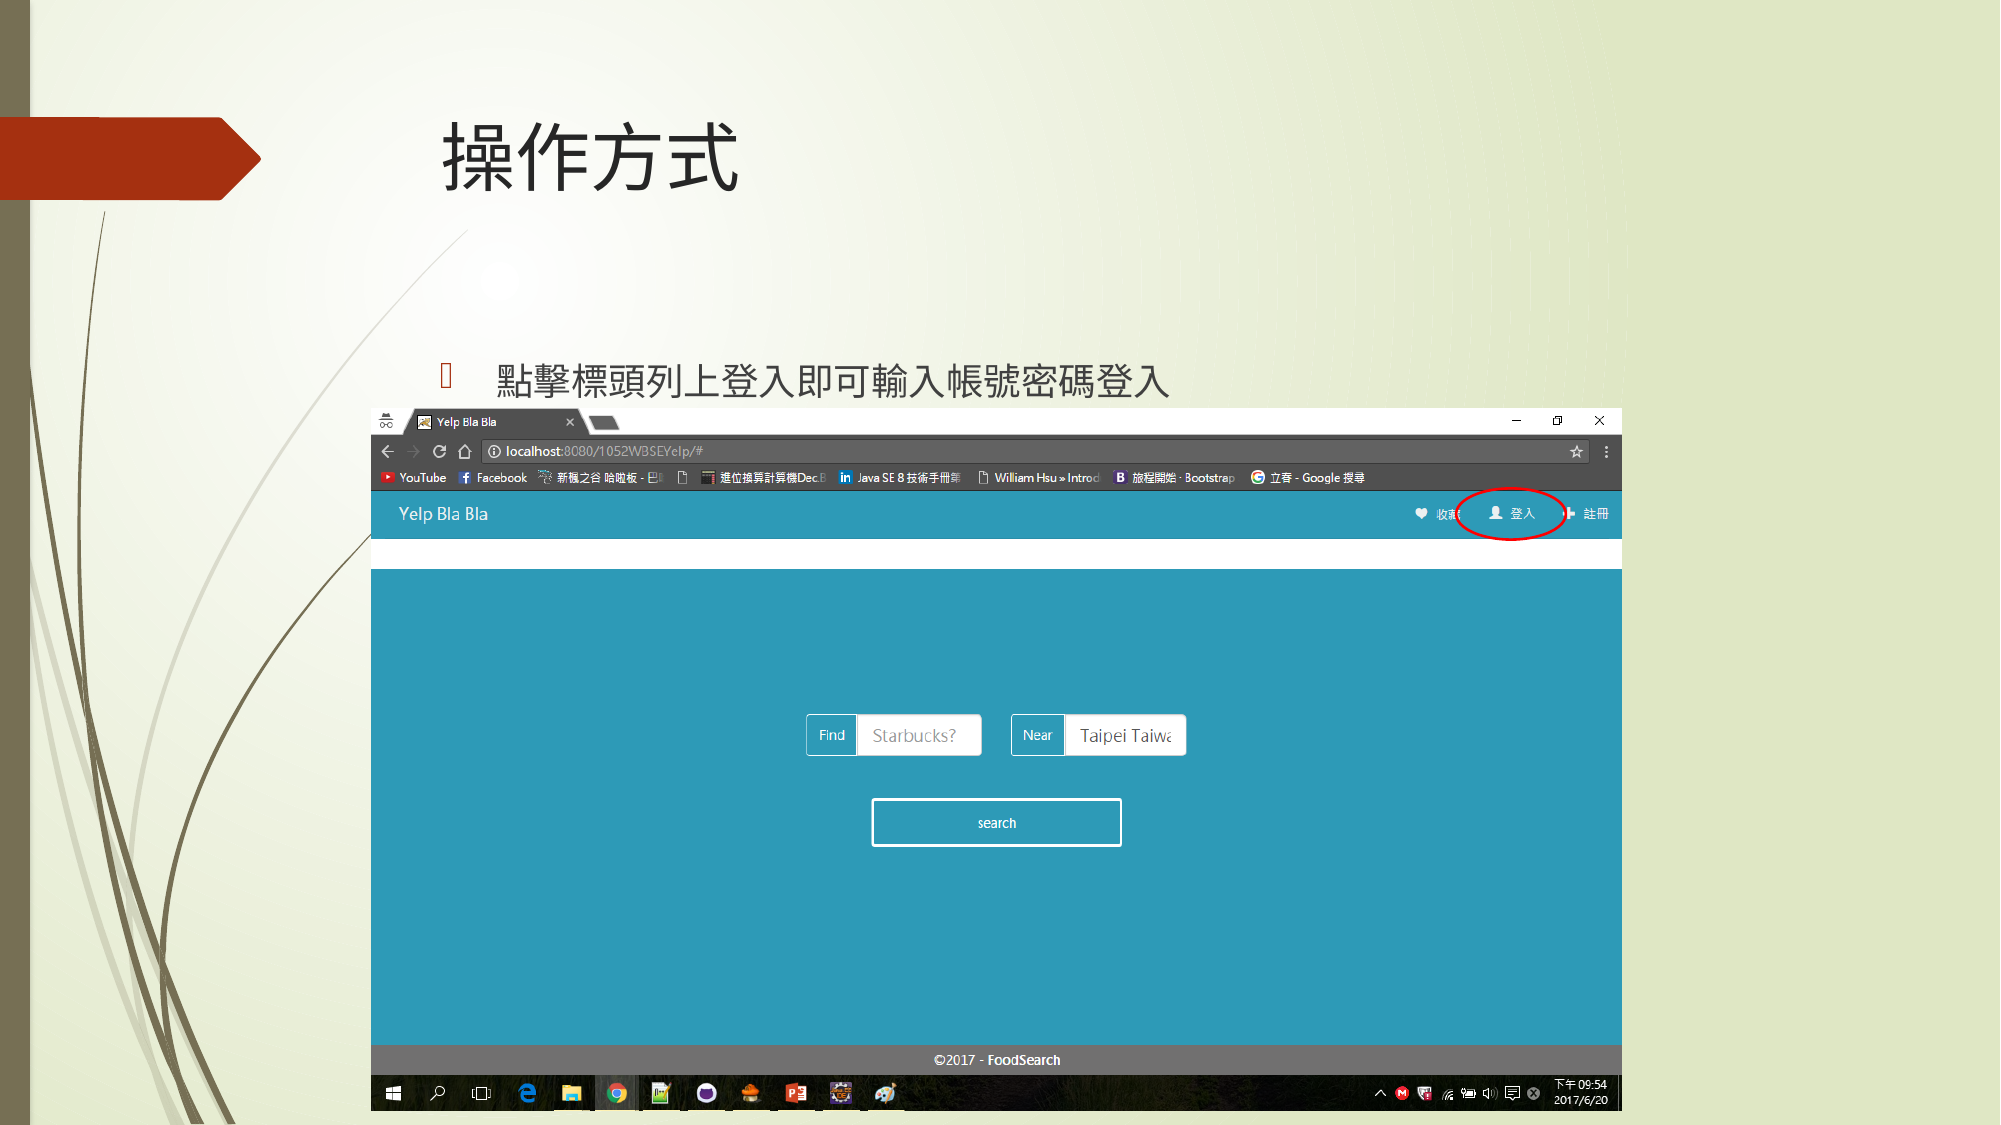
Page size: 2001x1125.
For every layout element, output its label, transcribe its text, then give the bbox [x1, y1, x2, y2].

list 點擊標頭列上登入即可輸入帳號密碼登入 [424, 350, 1888, 970]
picture [371, 407, 1622, 1111]
title 操作方式 [425, 102, 1888, 313]
